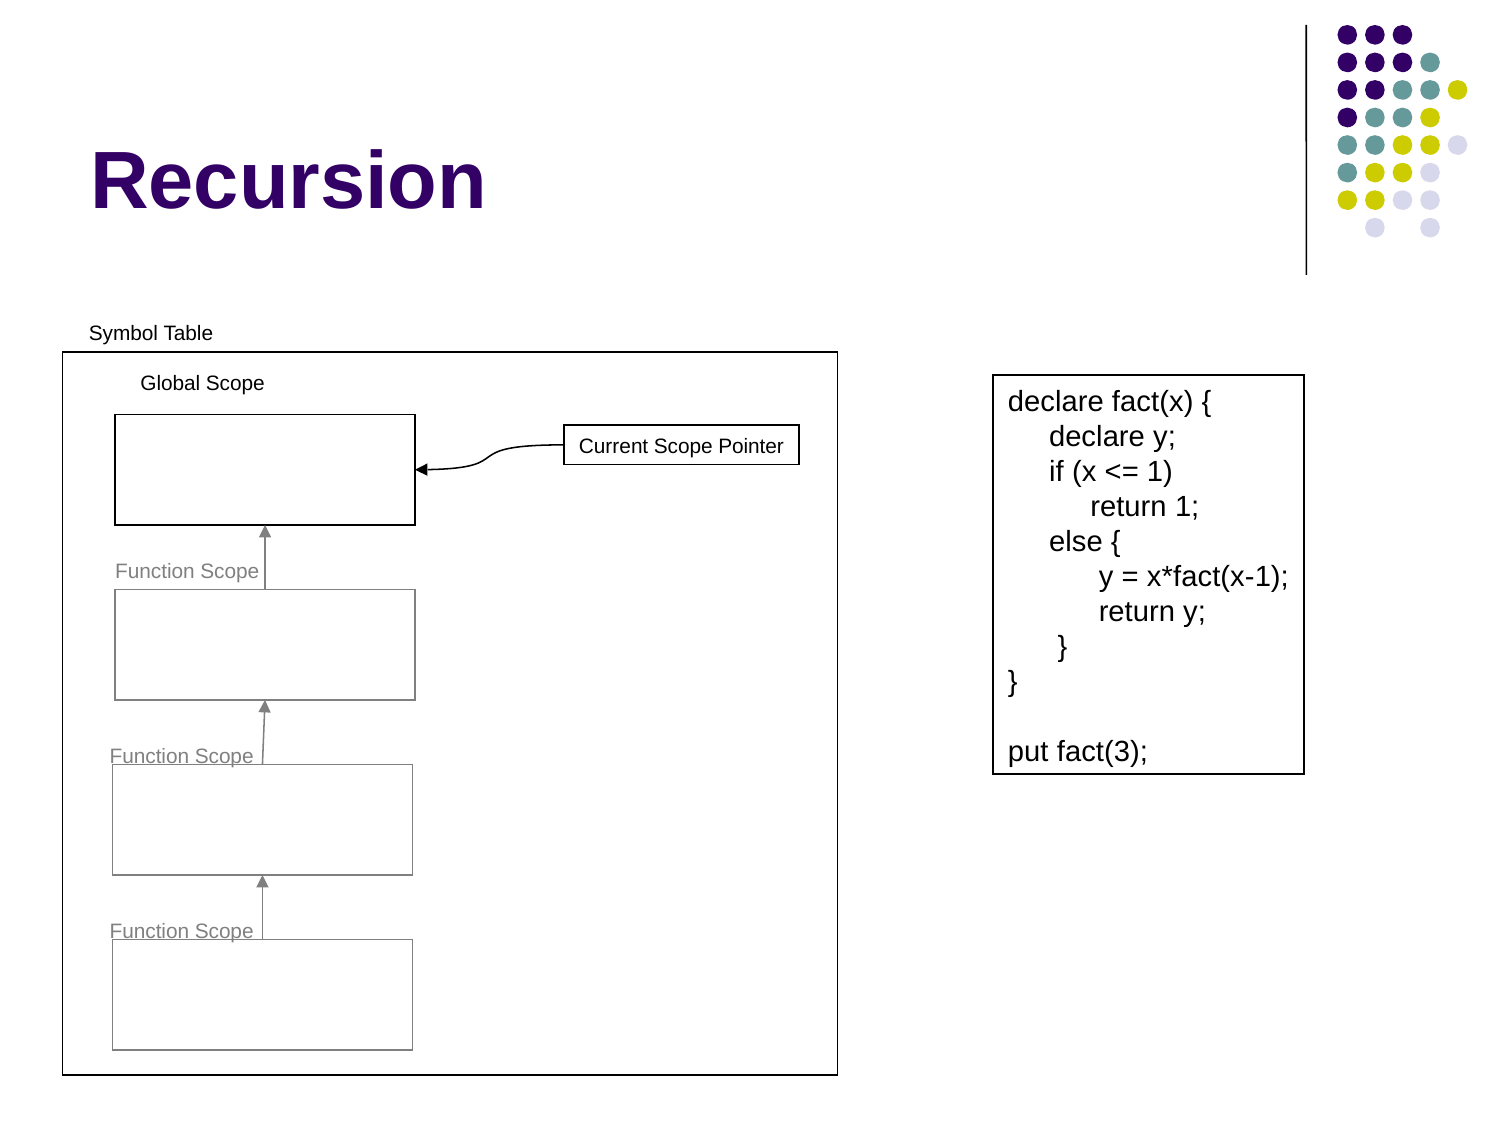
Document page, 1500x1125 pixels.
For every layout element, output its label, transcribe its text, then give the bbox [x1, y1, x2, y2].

text_box Global Scope [125, 362, 280, 403]
text_box [115, 589, 415, 700]
text_box Function Scope [270, 549, 280, 590]
title Recursion [75, 20, 1313, 233]
text_box Function Scope [94, 909, 275, 950]
text_box [115, 414, 415, 525]
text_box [262, 699, 266, 765]
text_box declare fact(x) { declare y; if (x <= 1) return 1; else { y = x*fact(x-1); return y; } } put fact(3); [993, 374, 1304, 775]
text_box Symbol Table [74, 312, 228, 353]
text_box [62, 352, 838, 1075]
text_box Current Scope Pointer [564, 425, 799, 465]
text_box Function Scope [94, 734, 275, 775]
text_box Local Scope [259, 734, 268, 770]
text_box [414, 445, 563, 470]
text_box [112, 939, 413, 1050]
text_box [112, 764, 413, 875]
text_box Function Scope [100, 549, 260, 590]
